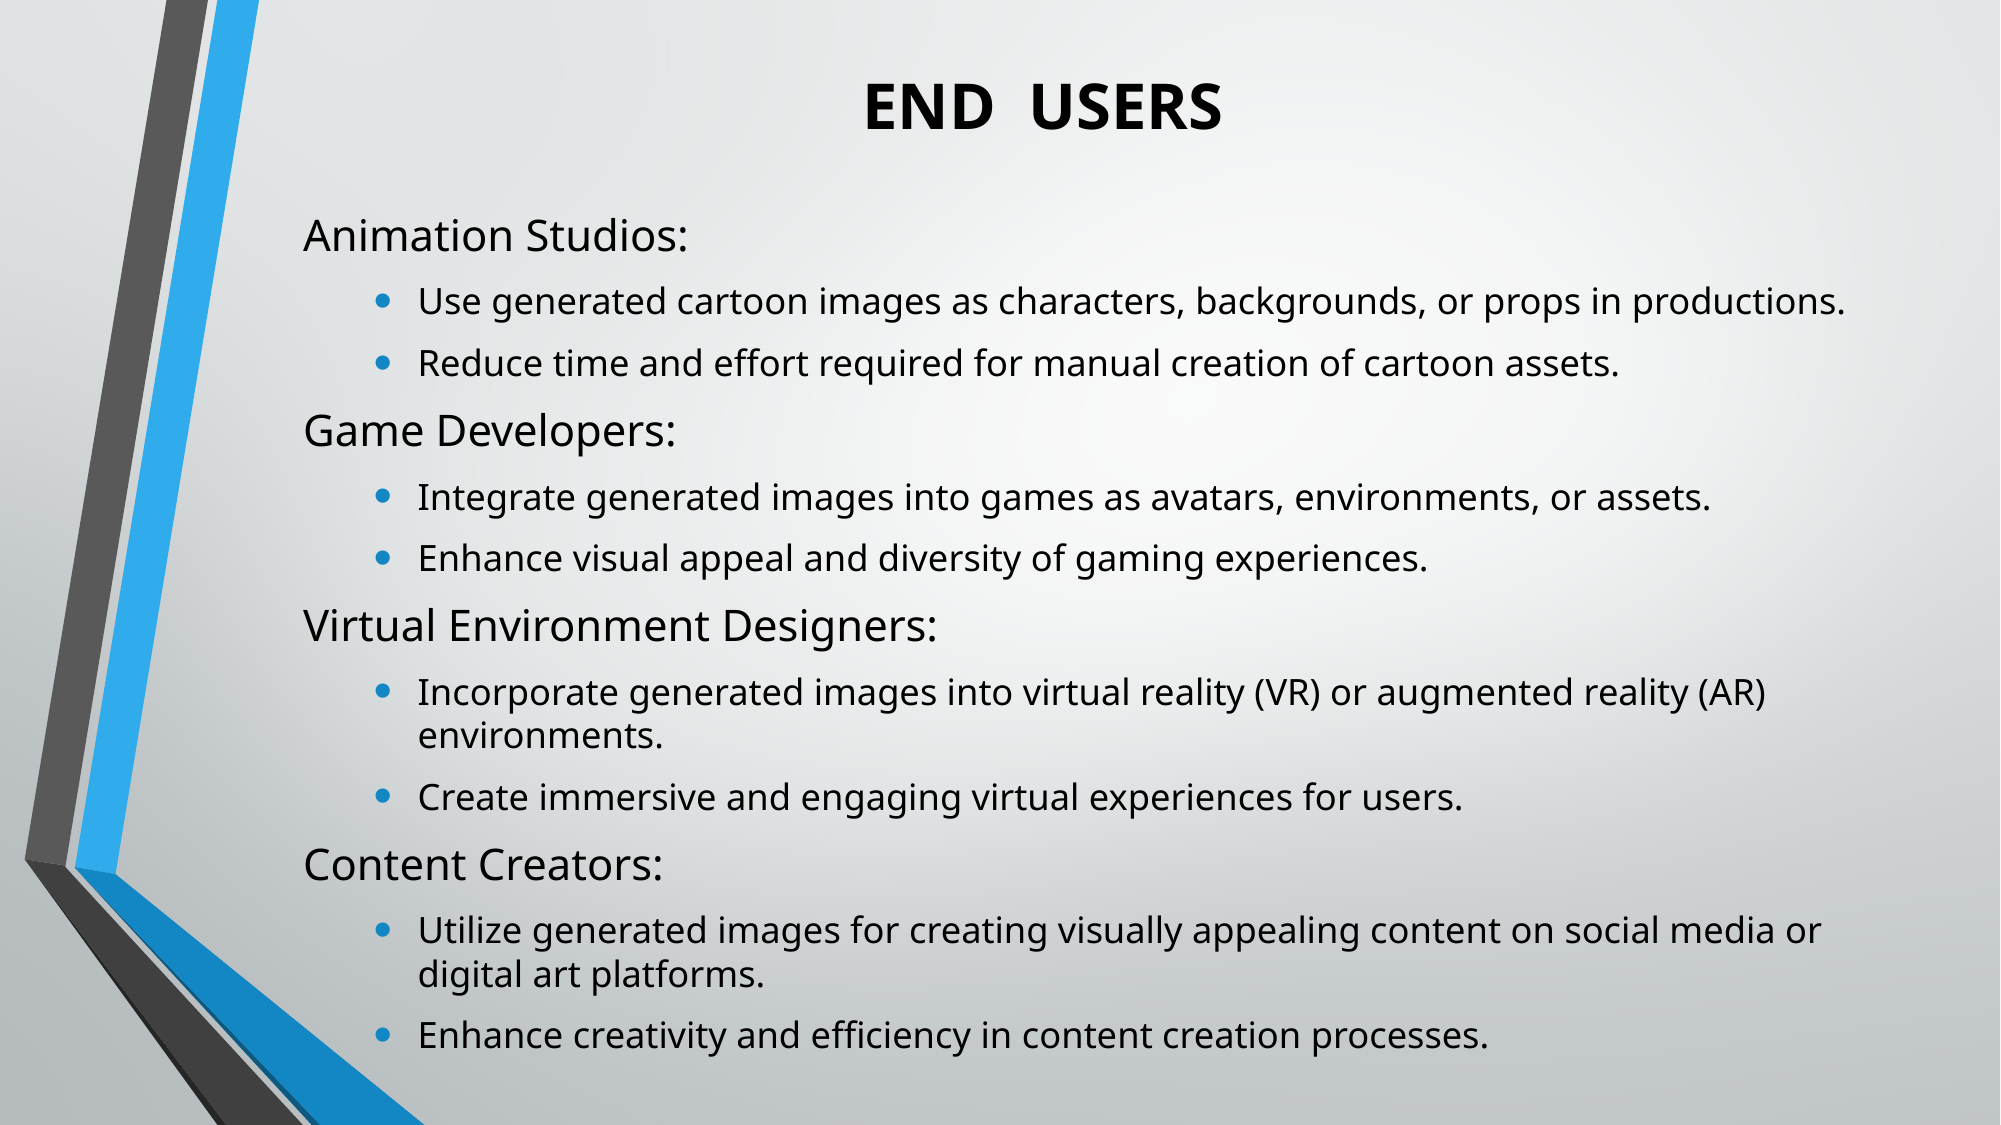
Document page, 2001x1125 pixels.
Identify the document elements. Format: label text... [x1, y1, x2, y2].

title END USERS [243, 58, 1843, 150]
list Animation Studios: Use generated cartoon images as characters, backgrounds, or props in productions. Reduce time and effort required for manual creation of cartoon assets. Game Developers: Integrate generated images into games as avatars, environments, or assets. Enhance visual appeal and diversity of gaming experiences. Virtual Environment Designers: Incorporate generated images into virtual reality (VR) or augmented reality (AR) environments. Create immersive and engaging virtual experiences for users. Content Creators: Utilize generated images for creating visually appealing content on social media or digital art platforms. Enhance creativity and efficiency in content creation processes. [288, 200, 1928, 1067]
